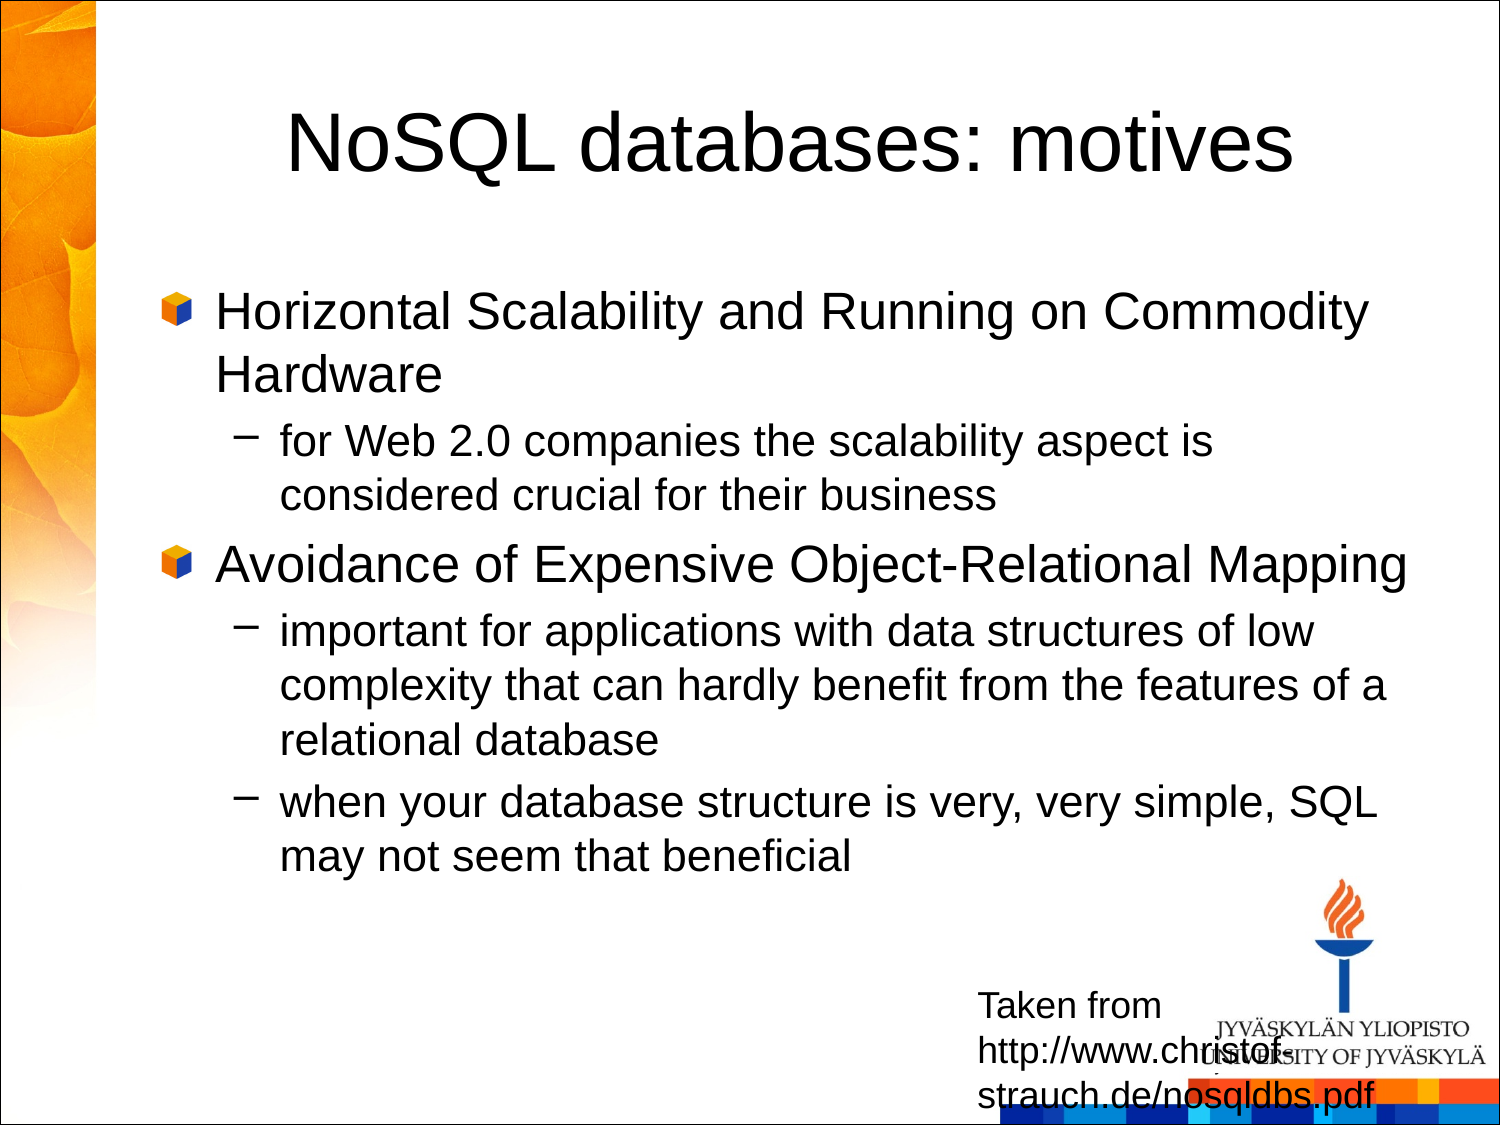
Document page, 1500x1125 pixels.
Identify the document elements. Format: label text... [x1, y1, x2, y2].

picture [1, 1, 1499, 1124]
list Horizontal Scalability and Running on Commodity Hardware for Web 2.0 companies the scalability aspect is considered crucial for their business Avoidance of Expensive Object-Relational Mapping important for applications with data structures of low complexity that can hardly benefit from the features of a relational database when your database structure is very, very simple, SQL may not seem that beneficial [145, 269, 1436, 953]
text_box Taken from http://www.christof-strauch.de/nosqldbs.pdf [962, 973, 1450, 1124]
title NoSQL databases: motives [145, 44, 1436, 232]
